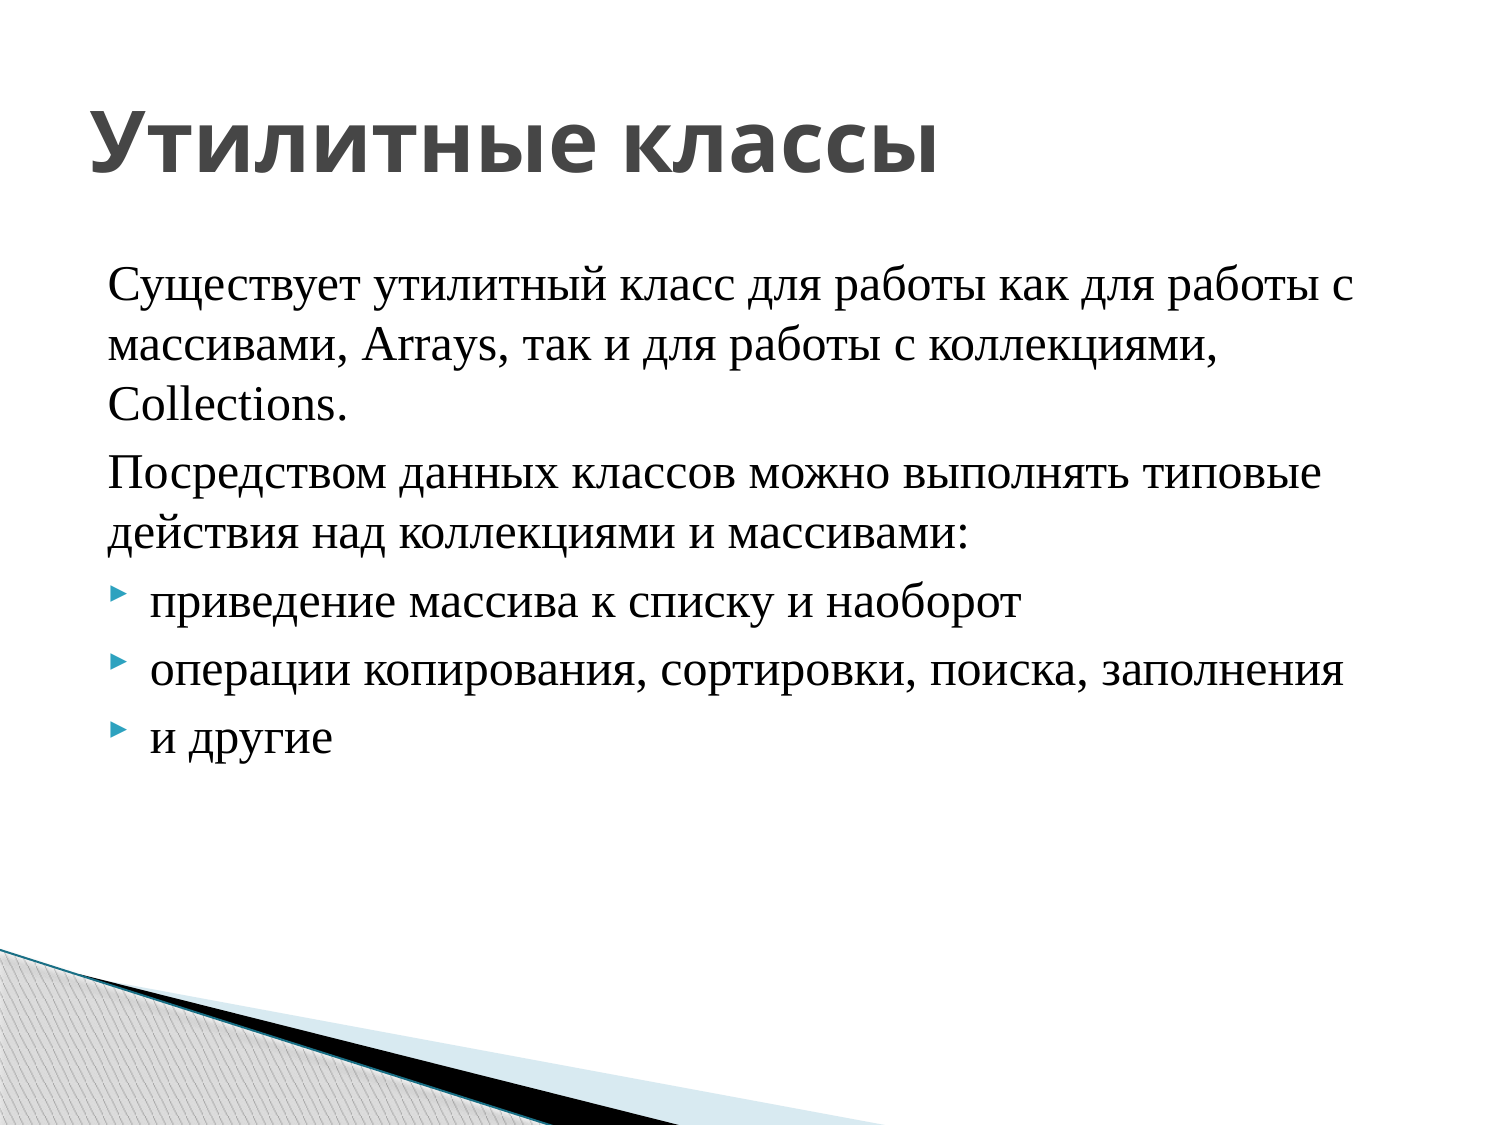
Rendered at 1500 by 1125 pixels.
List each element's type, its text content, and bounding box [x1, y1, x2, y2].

list Существует утилитный класс для работы как для работы с массивами, Arrays, так и для работы с коллекциями, Collections. Посредством данных классов можно выполнять типовые действия над коллекциями и массивами: приведение массива к списку и наоборот операции копирования, сортировки, поиска, заполнения и другие [75, 243, 1425, 986]
title Утилитные классы [75, 45, 1425, 233]
